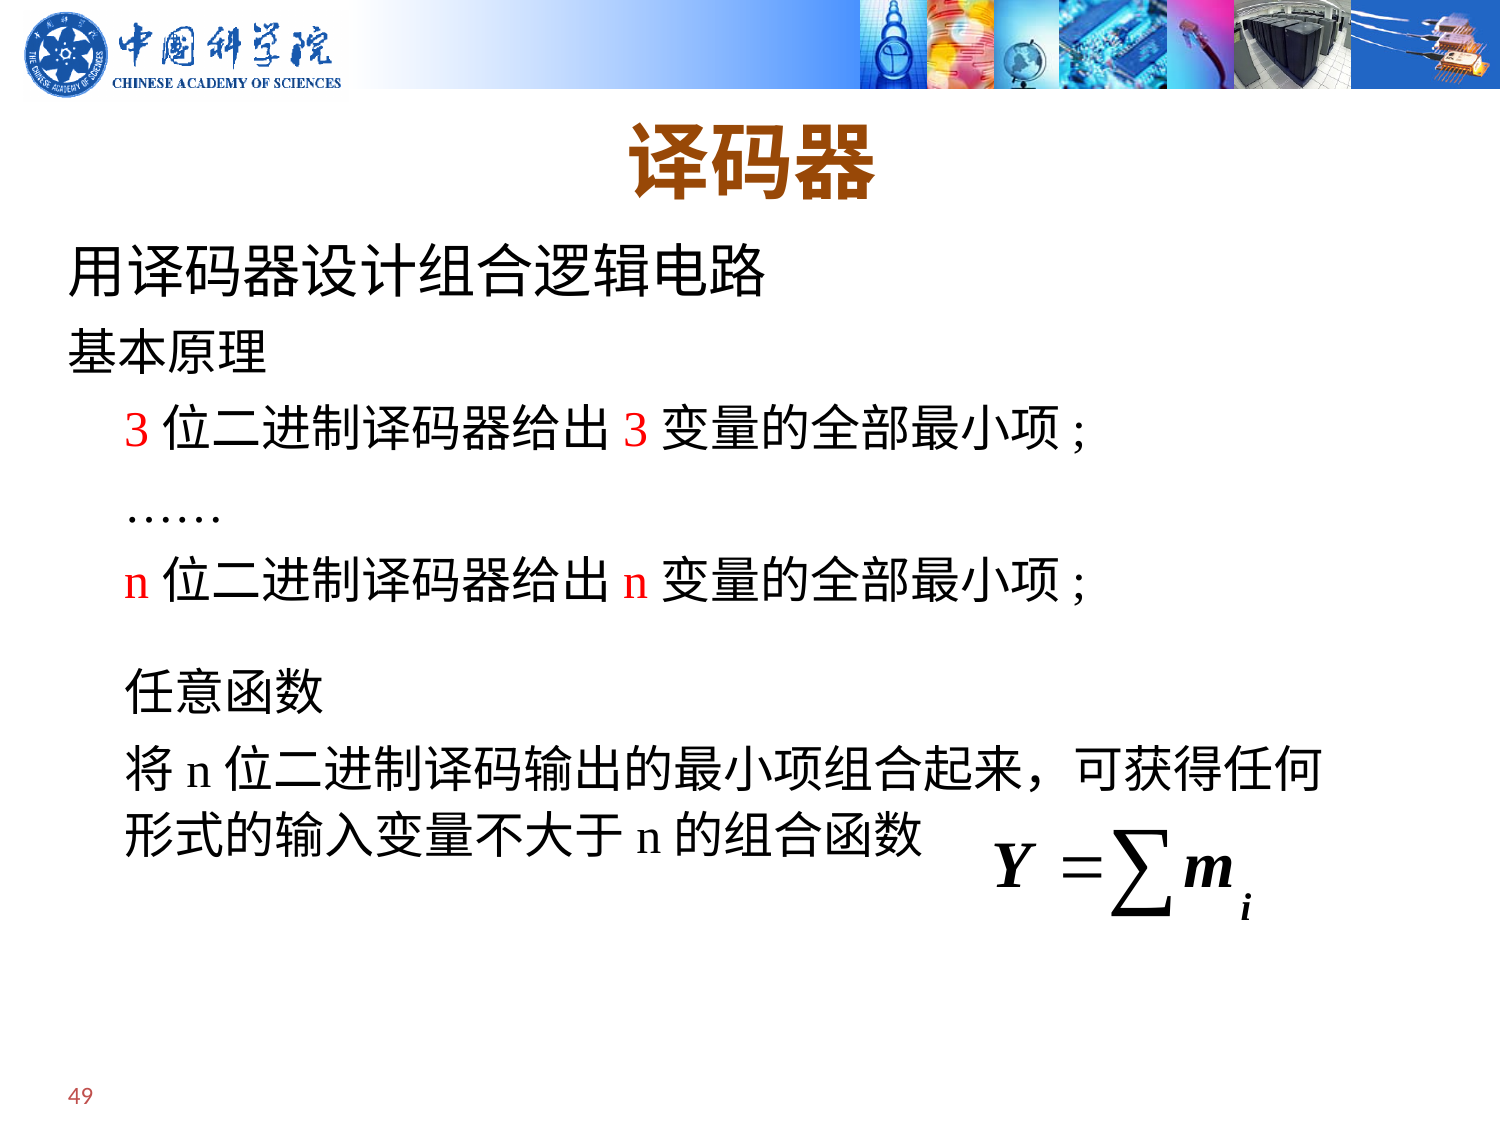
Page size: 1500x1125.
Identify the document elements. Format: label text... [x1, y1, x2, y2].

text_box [985, 810, 1267, 933]
list 用译码器设计组合逻辑电路 基本原理 3位二进制译码器给出3变量的全部最小项; …… n位二进制译码器给出n变量的全部最小项; 任意函数 将n位二进制译码输出的最小项组合起来，可获得任何形式的输入变量不大于n的组合函数 [53, 220, 1353, 976]
title 译码器 [76, 101, 1427, 232]
picture [860, 0, 1500, 89]
picture [23, 10, 349, 102]
